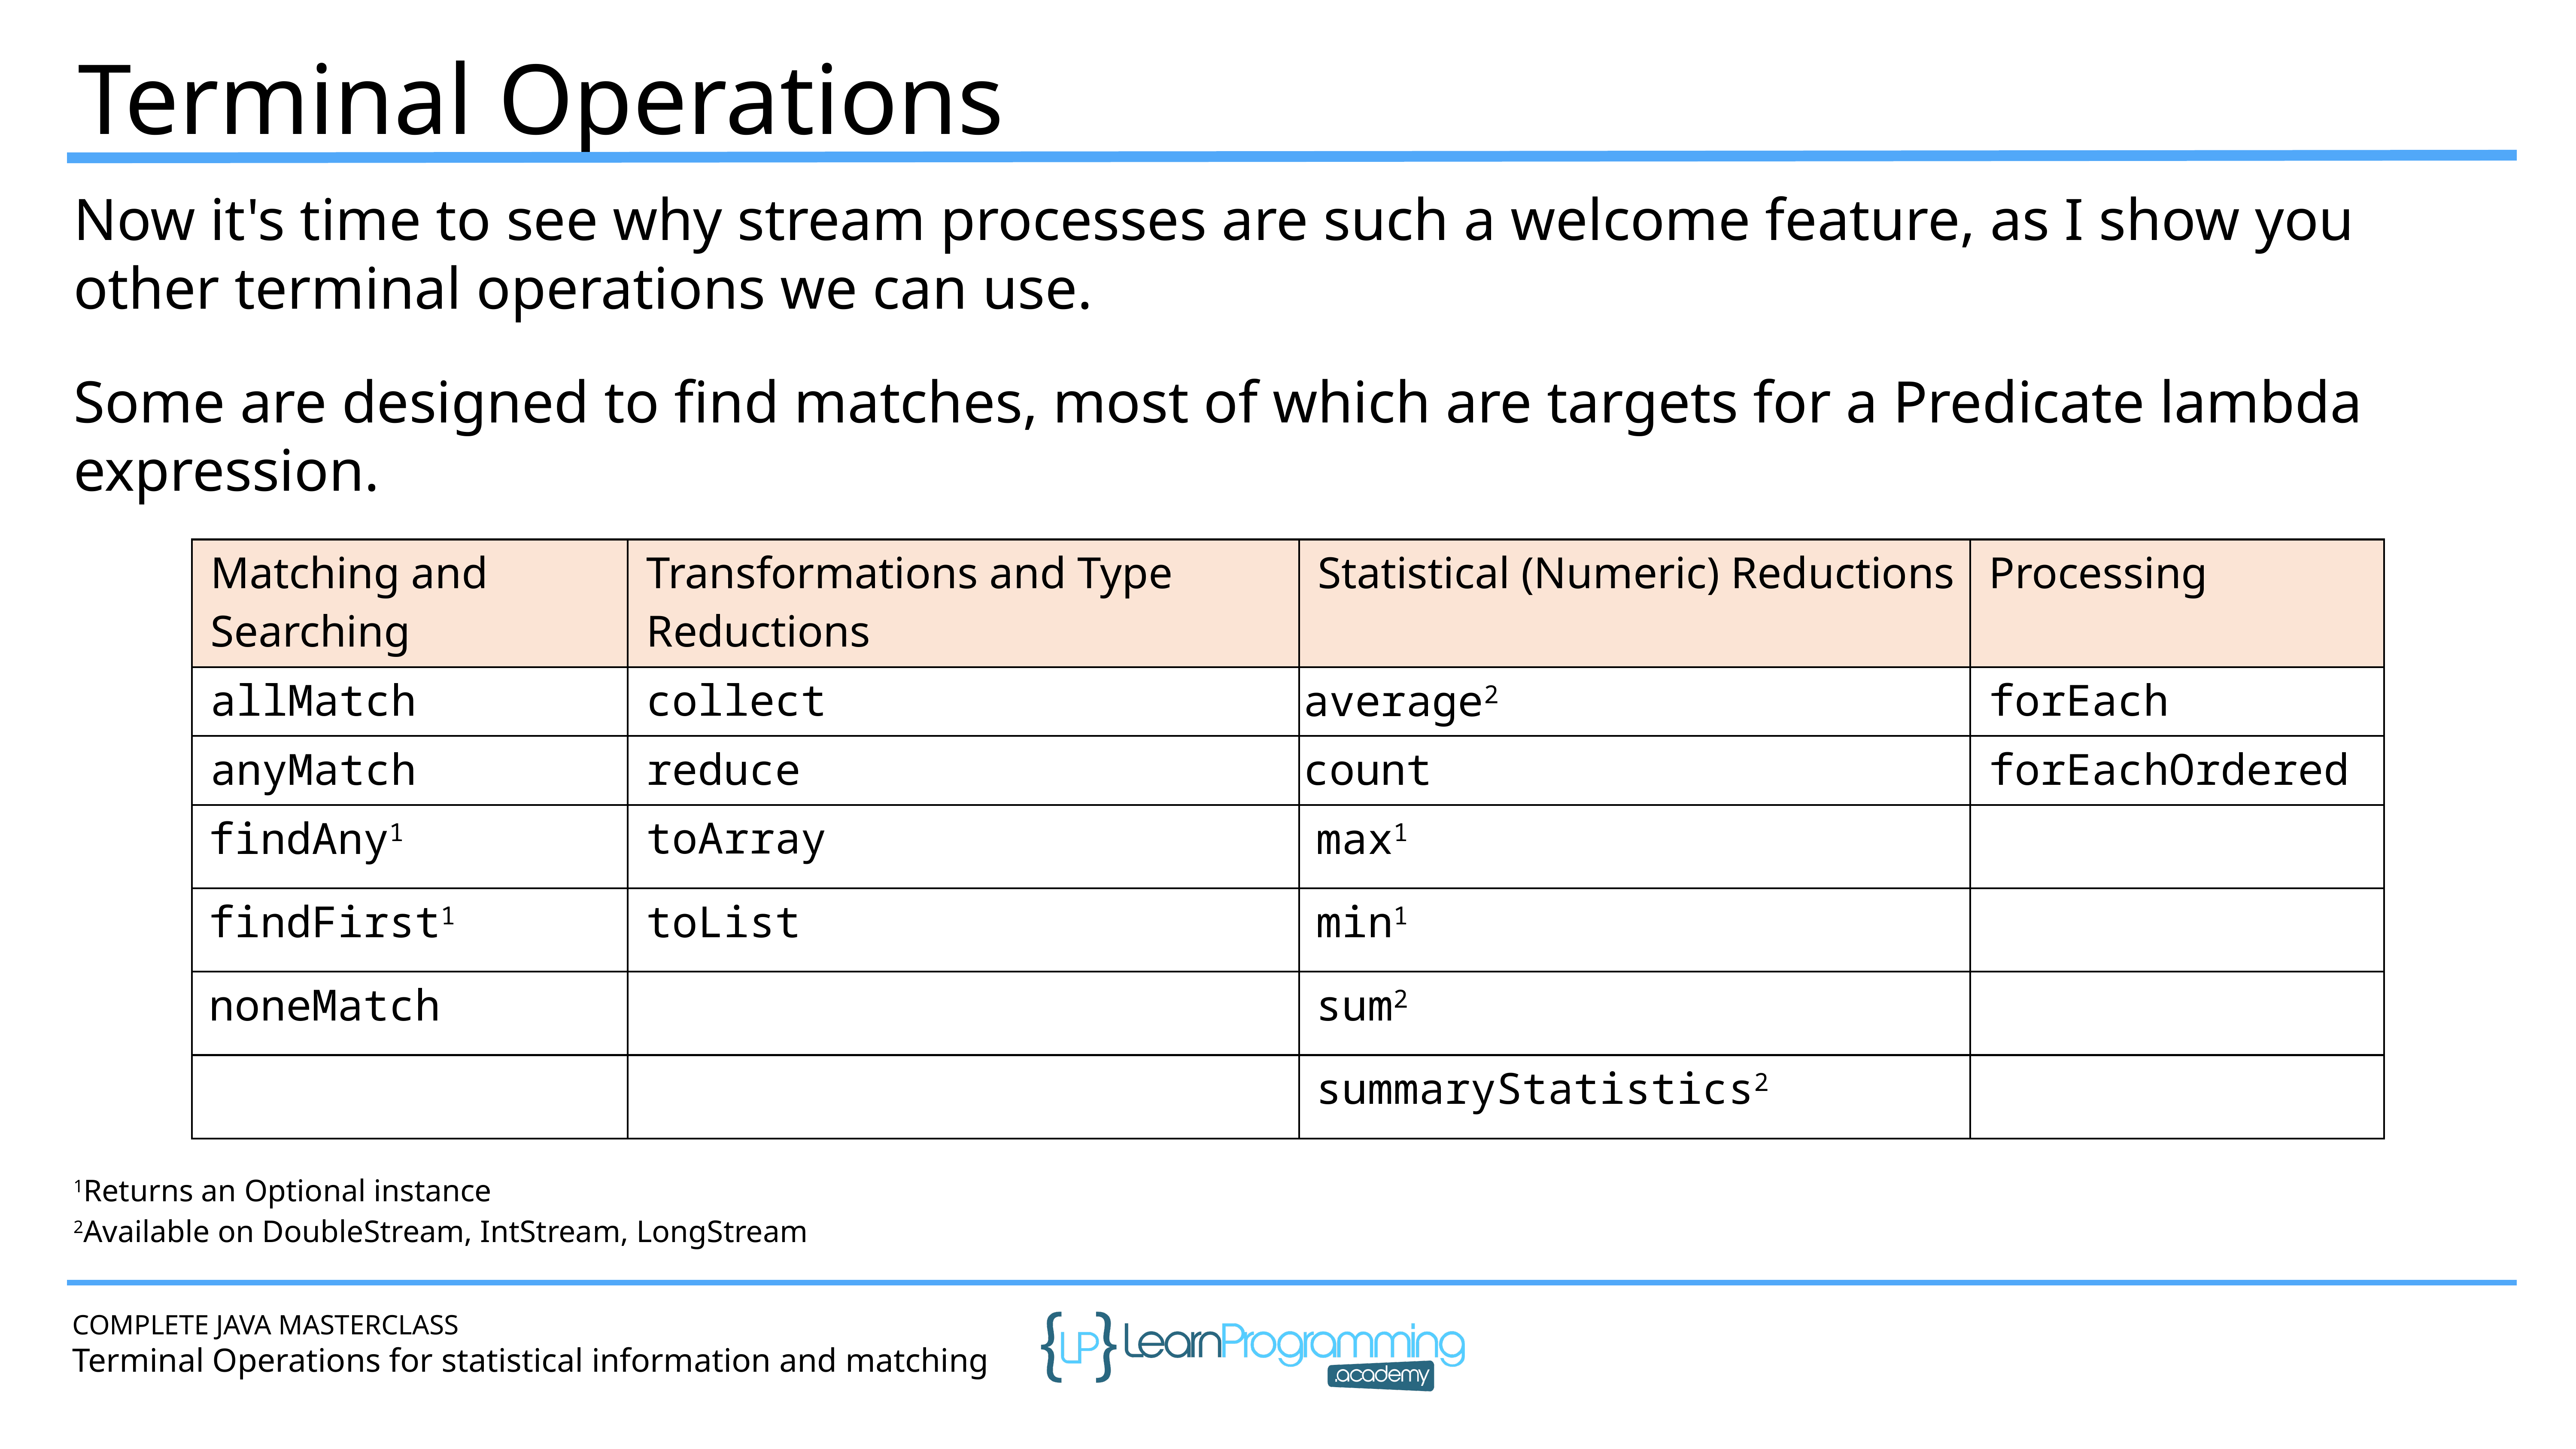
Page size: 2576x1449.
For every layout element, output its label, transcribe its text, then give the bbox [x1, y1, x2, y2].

table_cell toList [629, 889, 1298, 971]
table_header Transformations and Type Reductions [629, 541, 1298, 666]
table_header Matching and Searching [193, 541, 627, 666]
table_cell [193, 1056, 627, 1138]
table_cell summaryStatistics2 [1300, 1056, 1969, 1138]
text_box COMPLETE JAVA MASTERCLASS Terminal Operations for statistical information and matching [67, 1302, 1030, 1384]
table_cell [1971, 972, 2383, 1054]
picture [1032, 1302, 1477, 1400]
text_box Now it's time to see why stream processes are such a welcome feature, as I show you other terminal operations we can use. Some are designed to find matches, most of which are targets for a Predicate lambda expression. [67, 180, 2517, 1139]
text_box Terminal Operations [72, 32, 1010, 159]
table_cell sum2 [1300, 972, 1969, 1054]
table_cell allMatch [193, 668, 627, 735]
table_cell [1971, 806, 2383, 887]
table_cell forEachOrdered [1971, 737, 2383, 804]
table_cell [629, 972, 1298, 1054]
text_box 1Returns an Optional instance 2Available on DoubleStream, IntStream, LongStream [67, 1166, 2517, 1255]
table_cell collect [629, 668, 1298, 735]
table_cell anyMatch [193, 737, 627, 804]
table_header Processing [1971, 541, 2383, 666]
table_cell reduce [629, 737, 1298, 804]
table_header Statistical (Numeric) Reductions [1300, 541, 1969, 666]
table_cell [1971, 1056, 2383, 1138]
table_cell average2 [1300, 668, 1969, 735]
table_cell [629, 1056, 1298, 1138]
table_cell count [1300, 737, 1969, 804]
table_cell [1971, 889, 2383, 971]
table_cell min1 [1300, 889, 1969, 971]
table_cell forEach [1971, 668, 2383, 735]
table_cell toArray [629, 806, 1298, 887]
table_cell noneMatch [193, 972, 627, 1054]
table_cell findFirst1 [193, 889, 627, 971]
table_cell max1 [1300, 806, 1969, 887]
table_cell findAny1 [193, 806, 627, 887]
